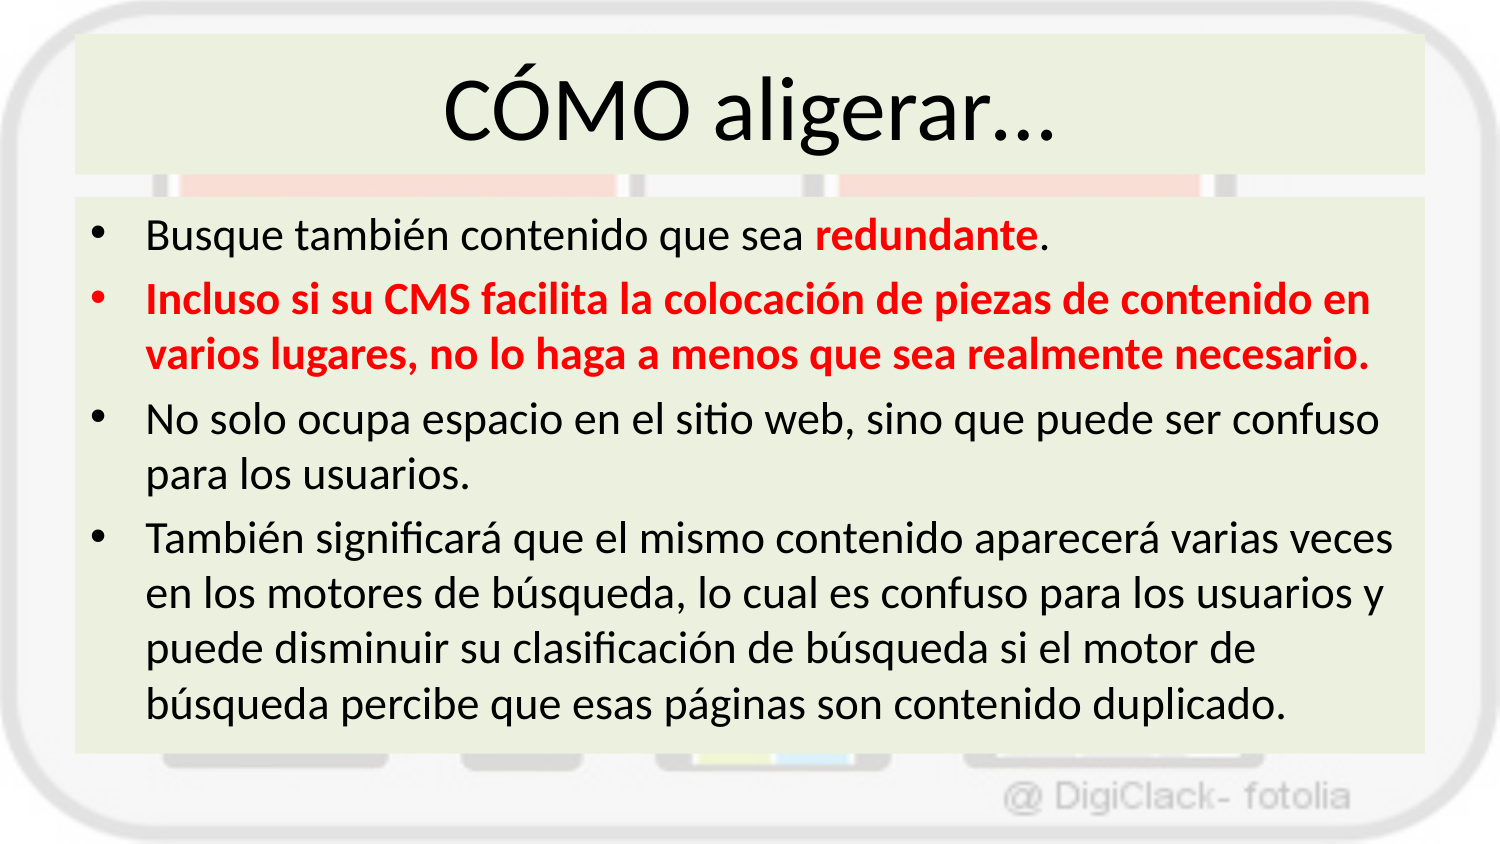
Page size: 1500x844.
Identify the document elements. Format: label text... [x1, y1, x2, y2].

title CÓMO aligerar… [75, 33, 1425, 175]
list Busque también contenido que sea redundante. Incluso si su CMS facilita la colocación de piezas de contenido en varios lugares, no lo haga a menos que sea realmente necesario. No solo ocupa espacio en el sitio web, sino que puede ser confuso para los usuarios. También significará que el mismo contenido aparecerá varias veces en los motores de búsqueda, lo cual es confuso para los usuarios y puede disminuir su clasificación de búsqueda si el motor de búsqueda percibe que esas páginas son contenido duplicado. [75, 196, 1425, 754]
